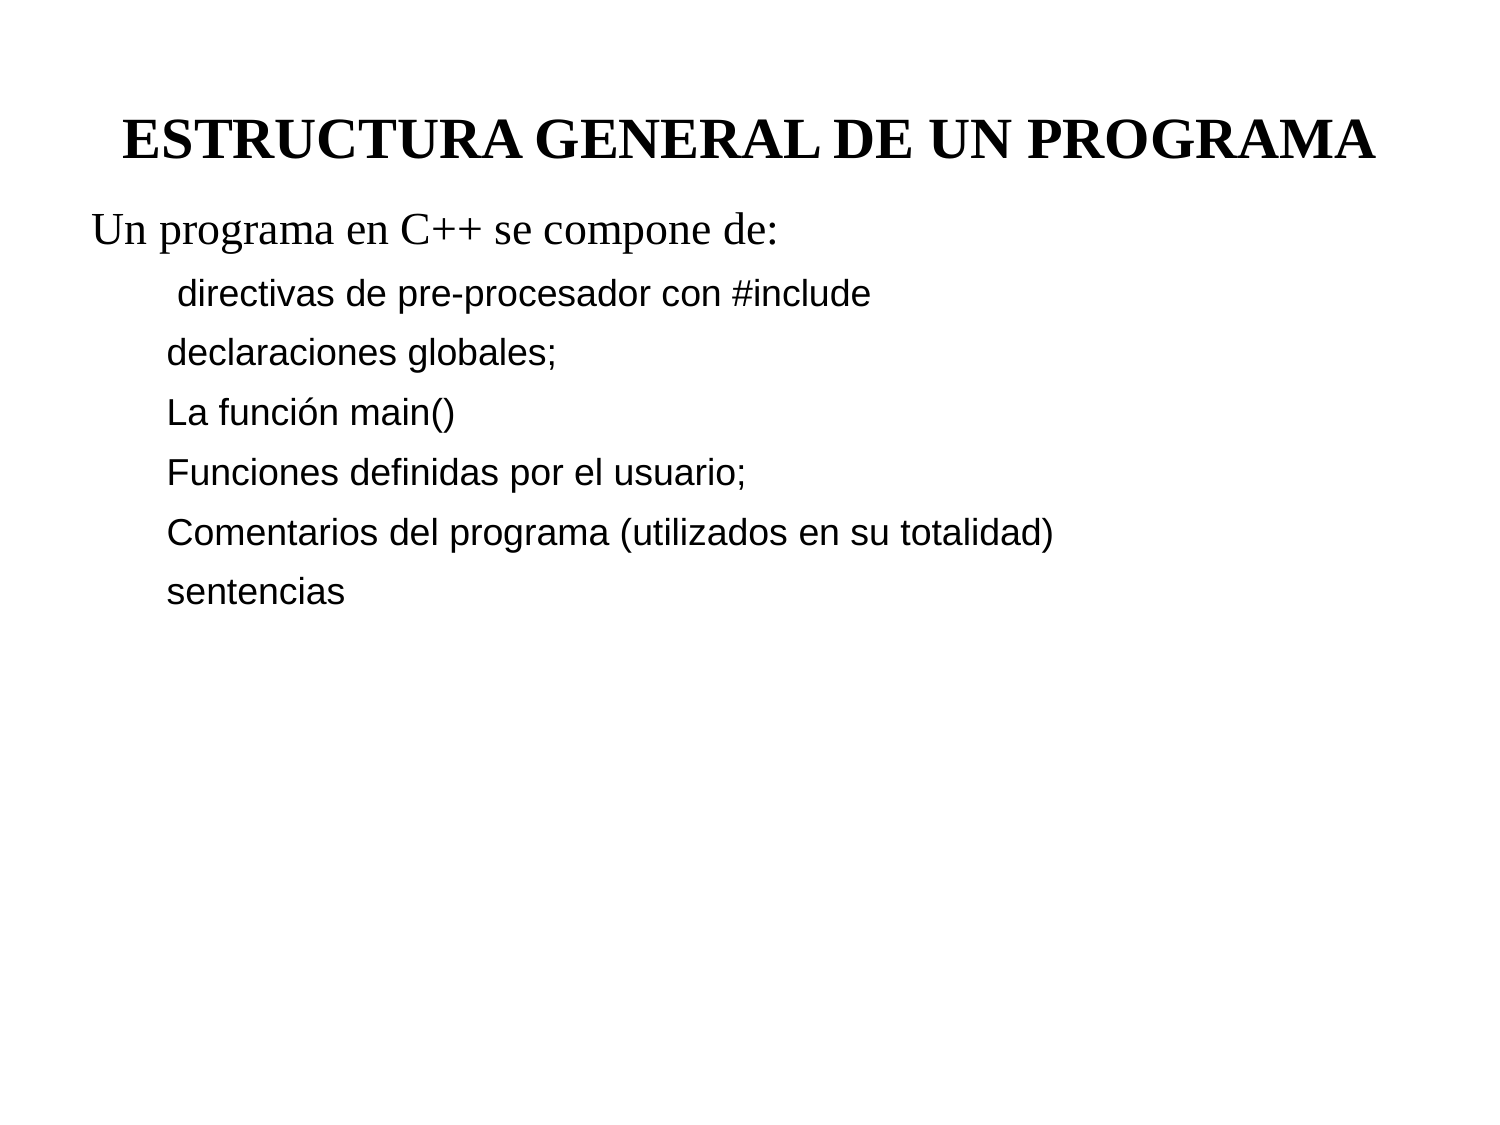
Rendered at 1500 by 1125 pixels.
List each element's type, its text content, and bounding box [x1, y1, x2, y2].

text_box Un programa en C++ se compone de: directivas de pre-procesador con #include declaraciones globales; La función main() Funciones definidas por el usuario; Comentarios del programa (utilizados en su totalidad) sentencias [76, 196, 1427, 1035]
text_box ESTRUCTURA GENERAL DE UN PROGRAMA [74, 45, 1425, 233]
